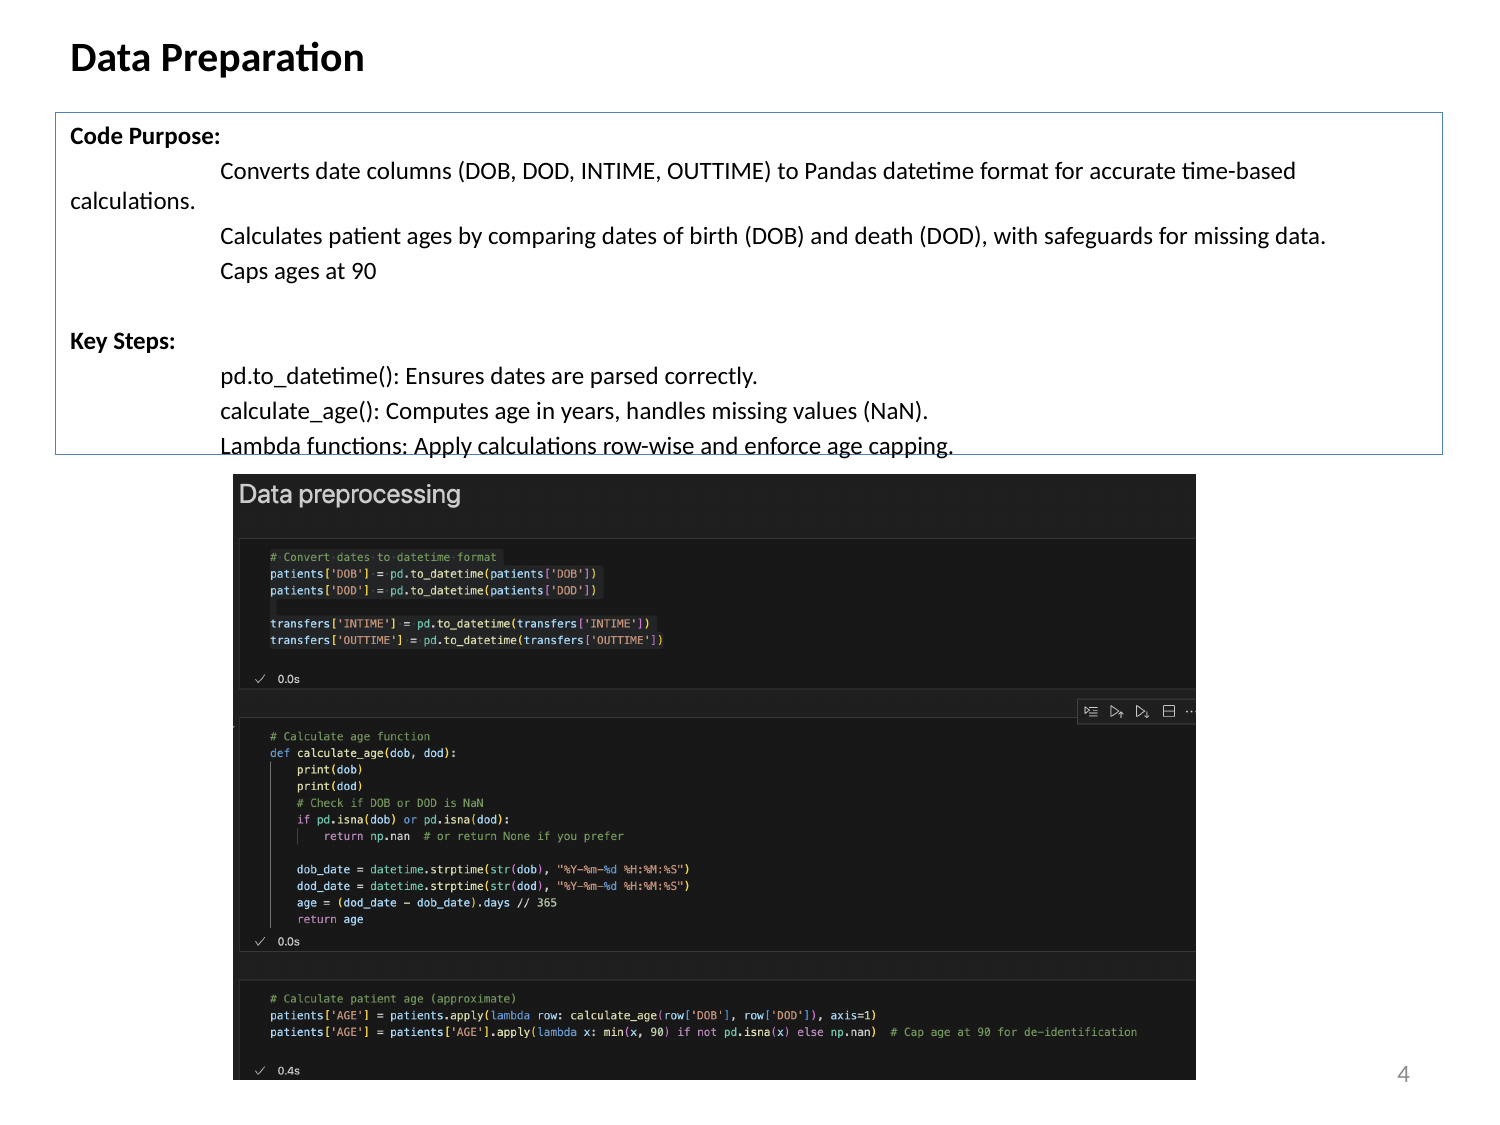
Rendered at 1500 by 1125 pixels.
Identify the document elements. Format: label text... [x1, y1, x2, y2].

picture [232, 474, 1196, 1080]
list Code Purpose: Converts date columns (DOB, DOD, INTIME, OUTTIME) to Pandas datetime format for accurate time-based calculations. Calculates patient ages by comparing dates of birth (DOB) and death (DOD), with safeguards for missing data. Caps ages at 90 Key Steps: pd.to_datetime(): Ensures dates are parsed correctly. calculate_age(): Computes age in years, handles missing values (NaN). Lambda functions: Apply calculations row-wise and enforce age capping. [55, 112, 1443, 455]
title Data Preparation [55, 17, 1406, 93]
slide_number 4 [1074, 1042, 1425, 1103]
